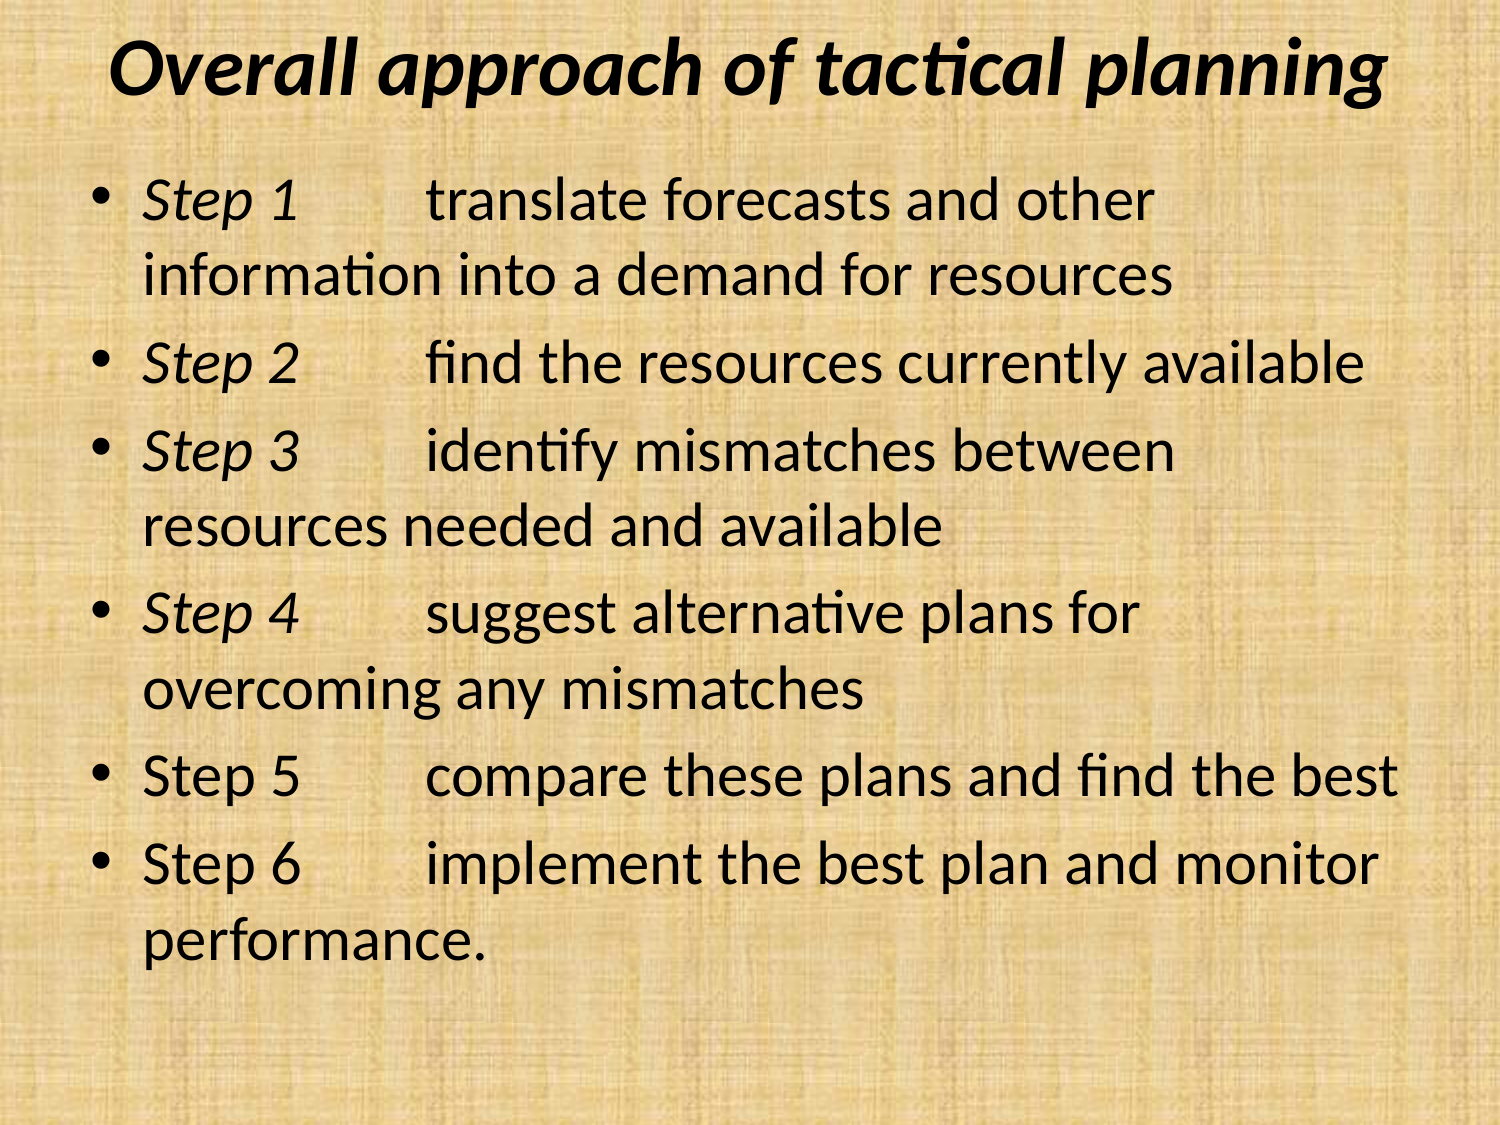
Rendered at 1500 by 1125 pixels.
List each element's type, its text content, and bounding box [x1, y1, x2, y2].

title Overall approach of tactical planning [75, 0, 1425, 125]
list Step 1 translate forecasts and other information into a demand for resources Step 2 ﬁnd the resources currently available Step 3 identify mismatches between resources needed and available Step 4 suggest alternative plans for overcoming any mismatches Step 5 compare these plans and ﬁnd the best Step 6 implement the best plan and monitor performance. [75, 149, 1425, 1038]
picture [0, 0, 1500, 1125]
